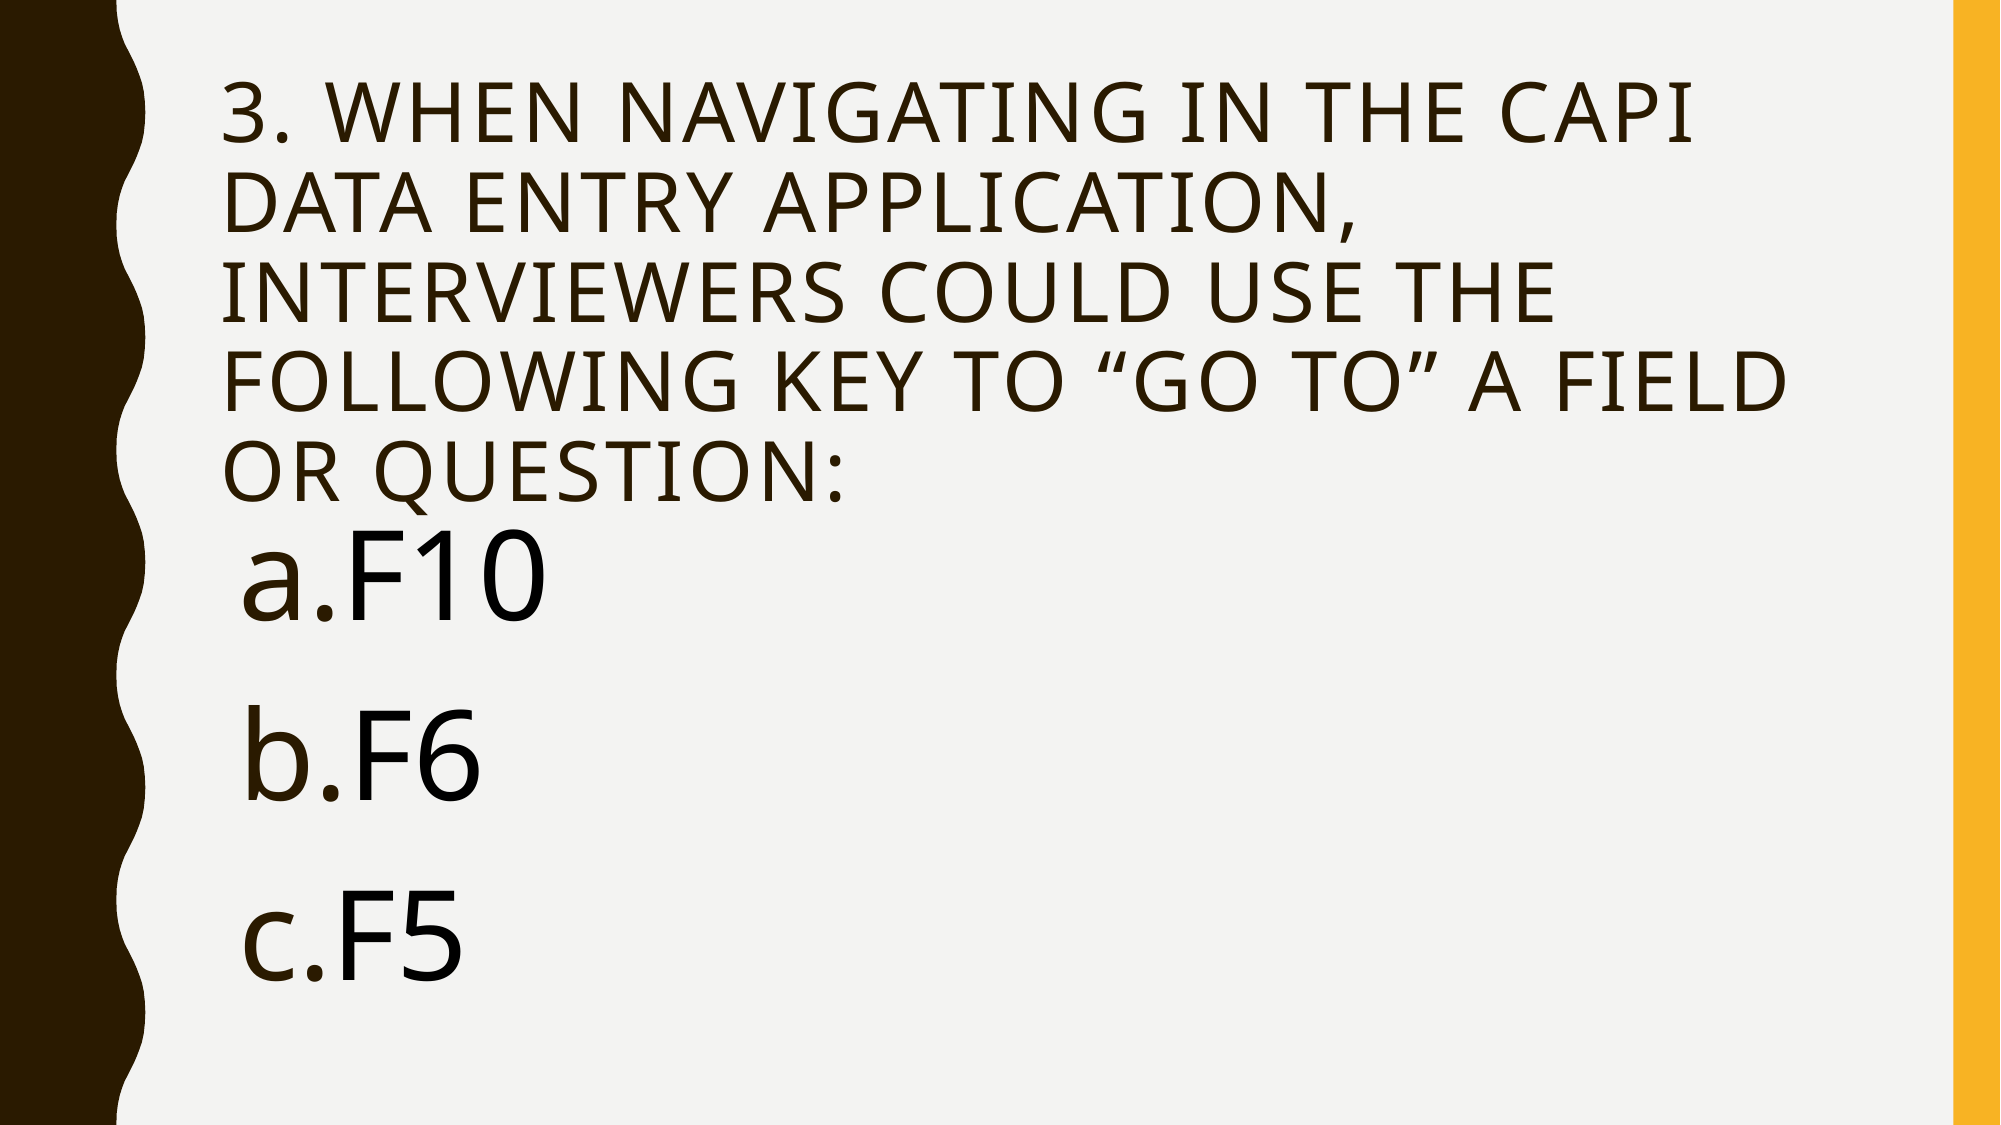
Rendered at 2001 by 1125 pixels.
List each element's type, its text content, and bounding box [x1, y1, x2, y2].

list F10 F6 F5 [223, 473, 1893, 1063]
title 3. When navigating in the capi data entry application, interviewers could use the following key to “go to” a field or question: [205, 62, 1875, 434]
